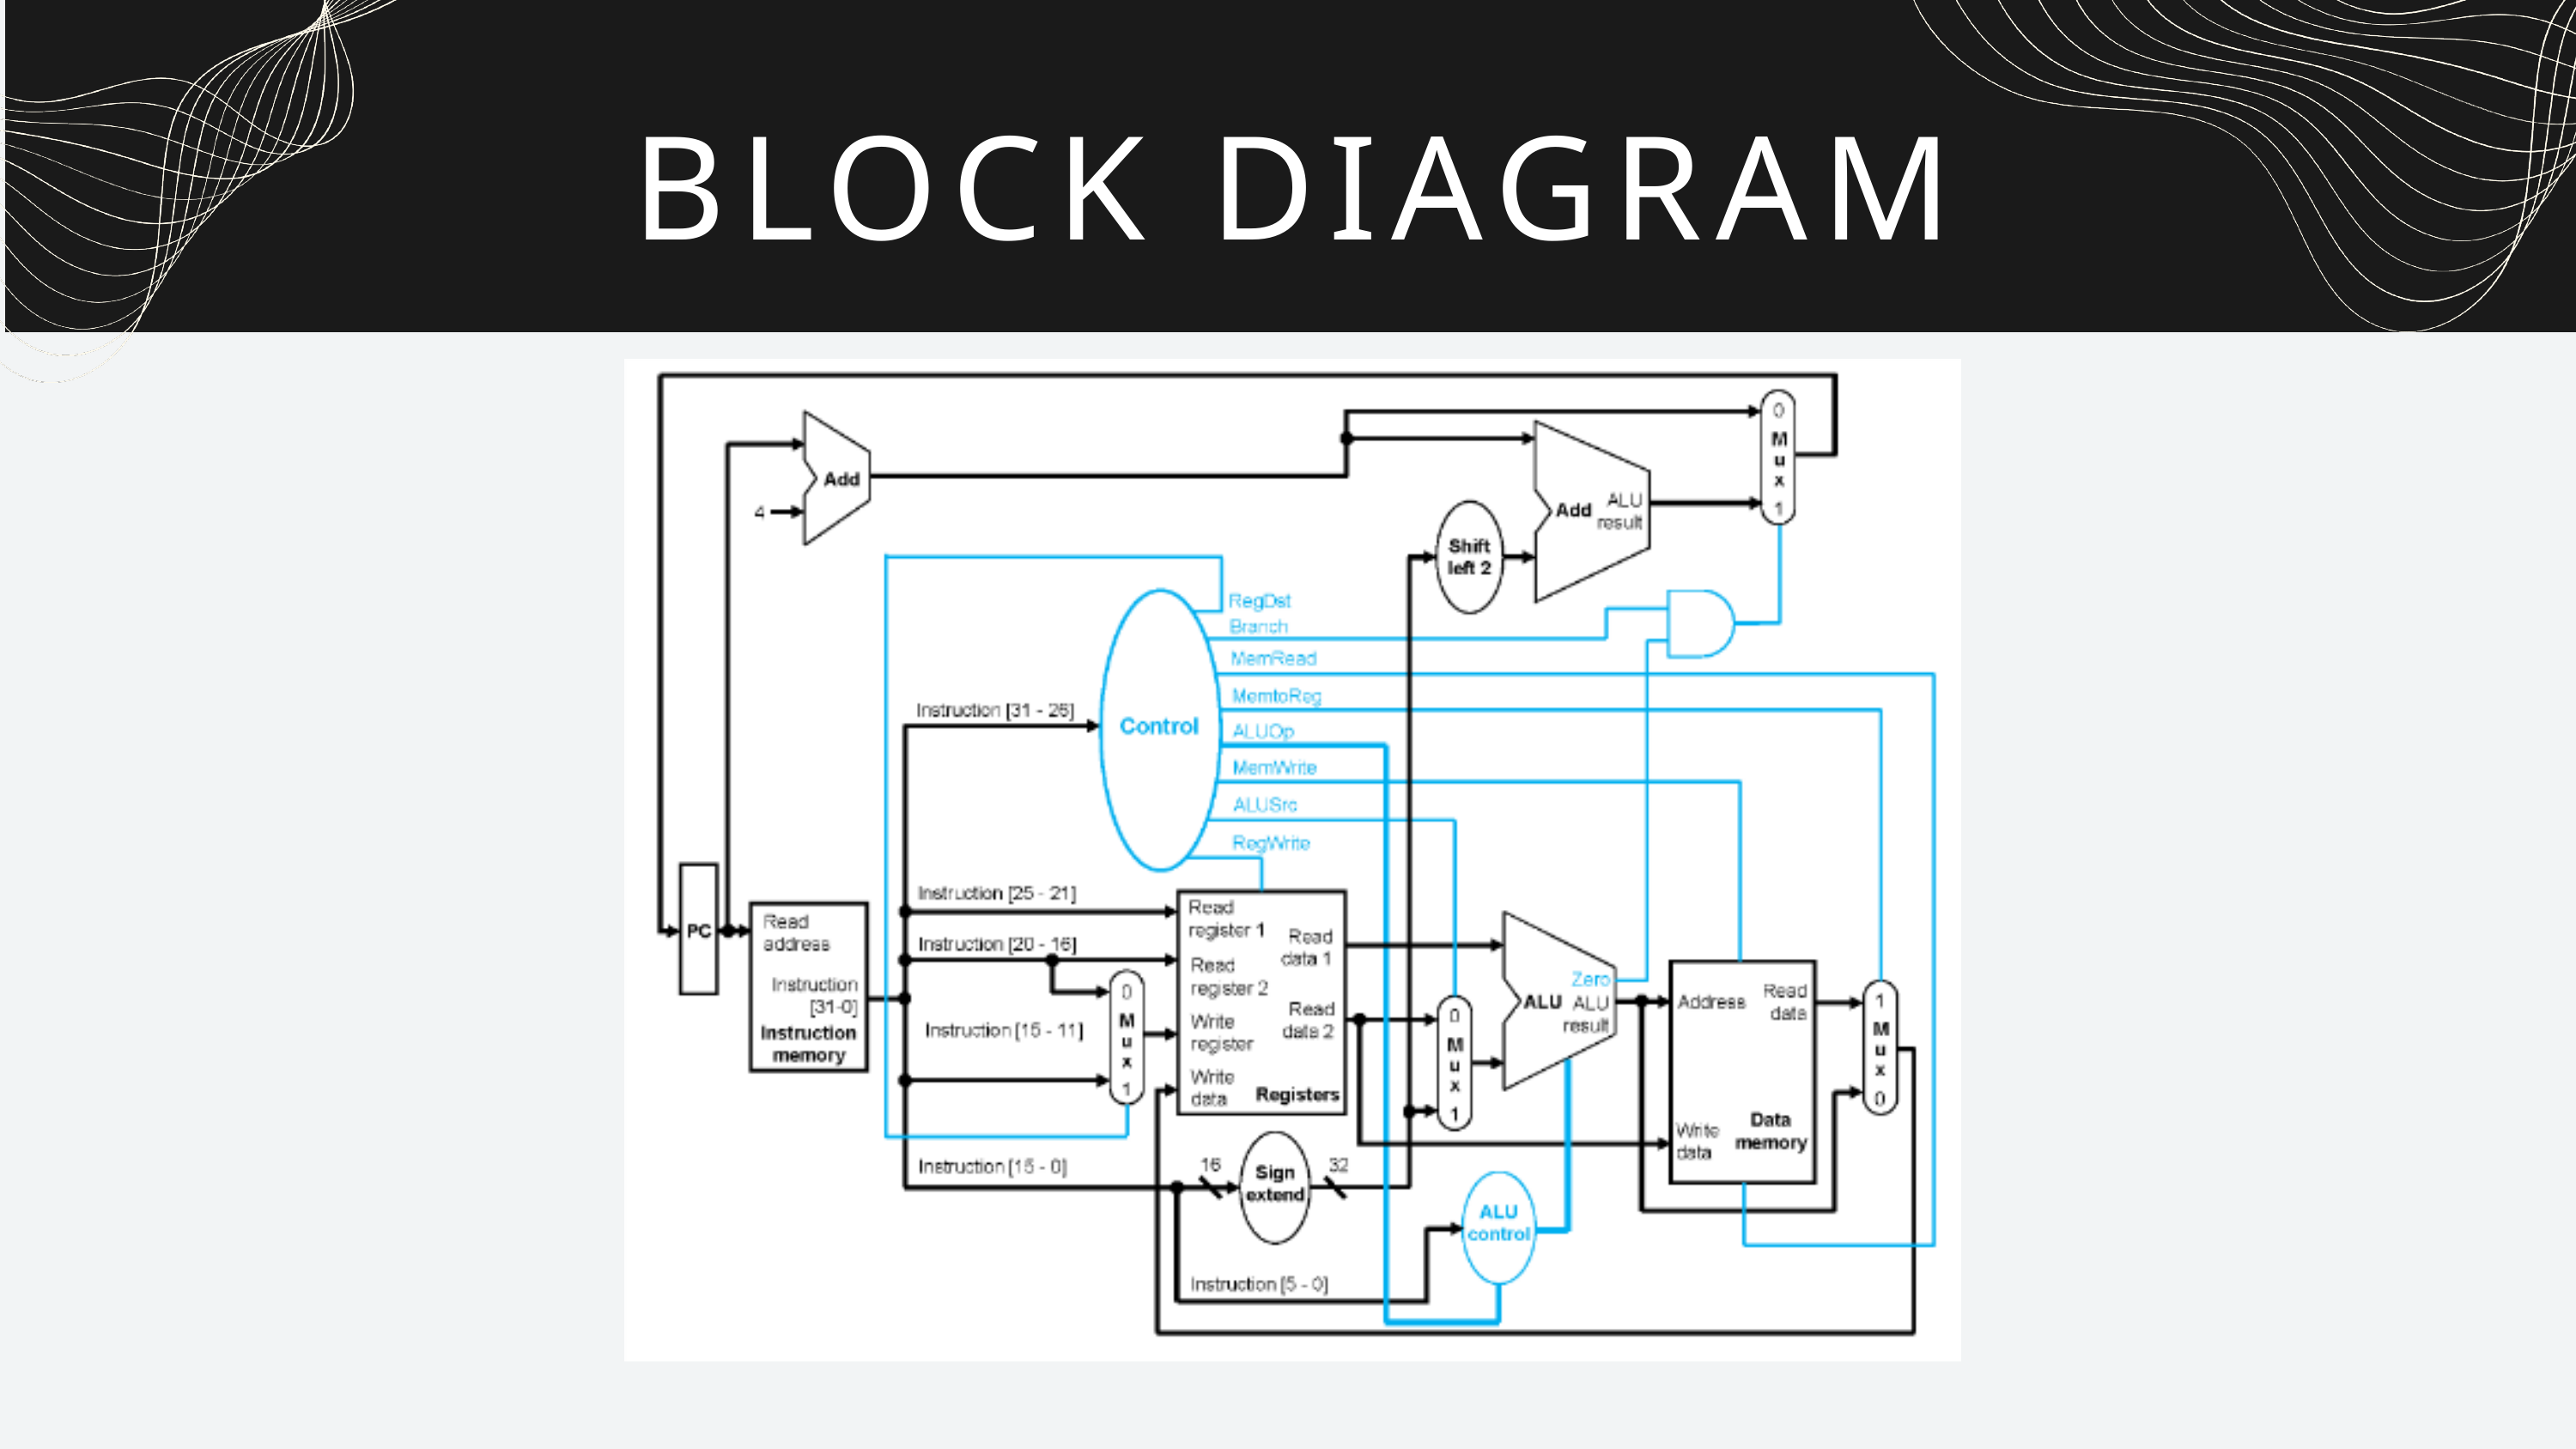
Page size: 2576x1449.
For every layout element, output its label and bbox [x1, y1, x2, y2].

text_box [0, 337, 549, 383]
picture [624, 359, 1962, 1362]
text_box [4, 0, 2576, 332]
